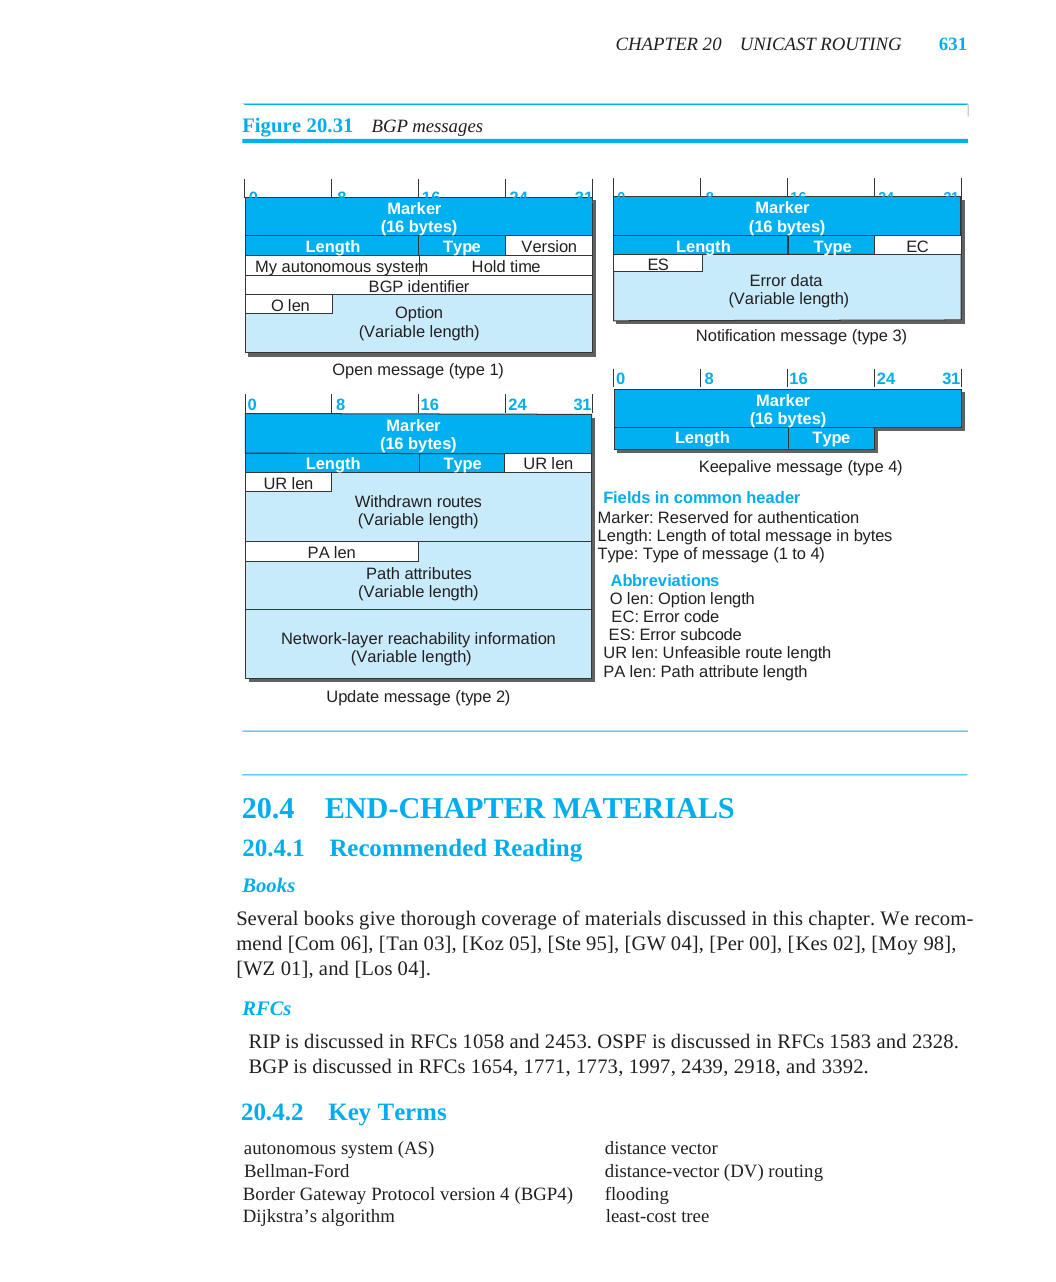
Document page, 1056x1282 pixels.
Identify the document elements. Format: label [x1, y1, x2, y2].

text_box [242, 138, 969, 732]
text_box [241, 788, 735, 825]
text_box [244, 393, 595, 683]
text_box [242, 994, 292, 1020]
text_box [695, 325, 907, 346]
text_box [242, 871, 296, 897]
text_box [244, 178, 965, 357]
text_box [242, 119, 484, 137]
text_box [604, 1135, 824, 1227]
text_box [603, 570, 832, 681]
text_box [597, 487, 893, 563]
text_box [243, 1135, 573, 1227]
text_box [241, 1095, 447, 1126]
text_box [698, 456, 903, 476]
picture [239, 101, 970, 119]
text_box [236, 904, 974, 980]
text_box [332, 358, 504, 379]
text_box [326, 686, 511, 707]
text_box [242, 831, 583, 862]
text_box [616, 368, 962, 388]
text_box [615, 31, 968, 55]
text_box [248, 1027, 962, 1078]
